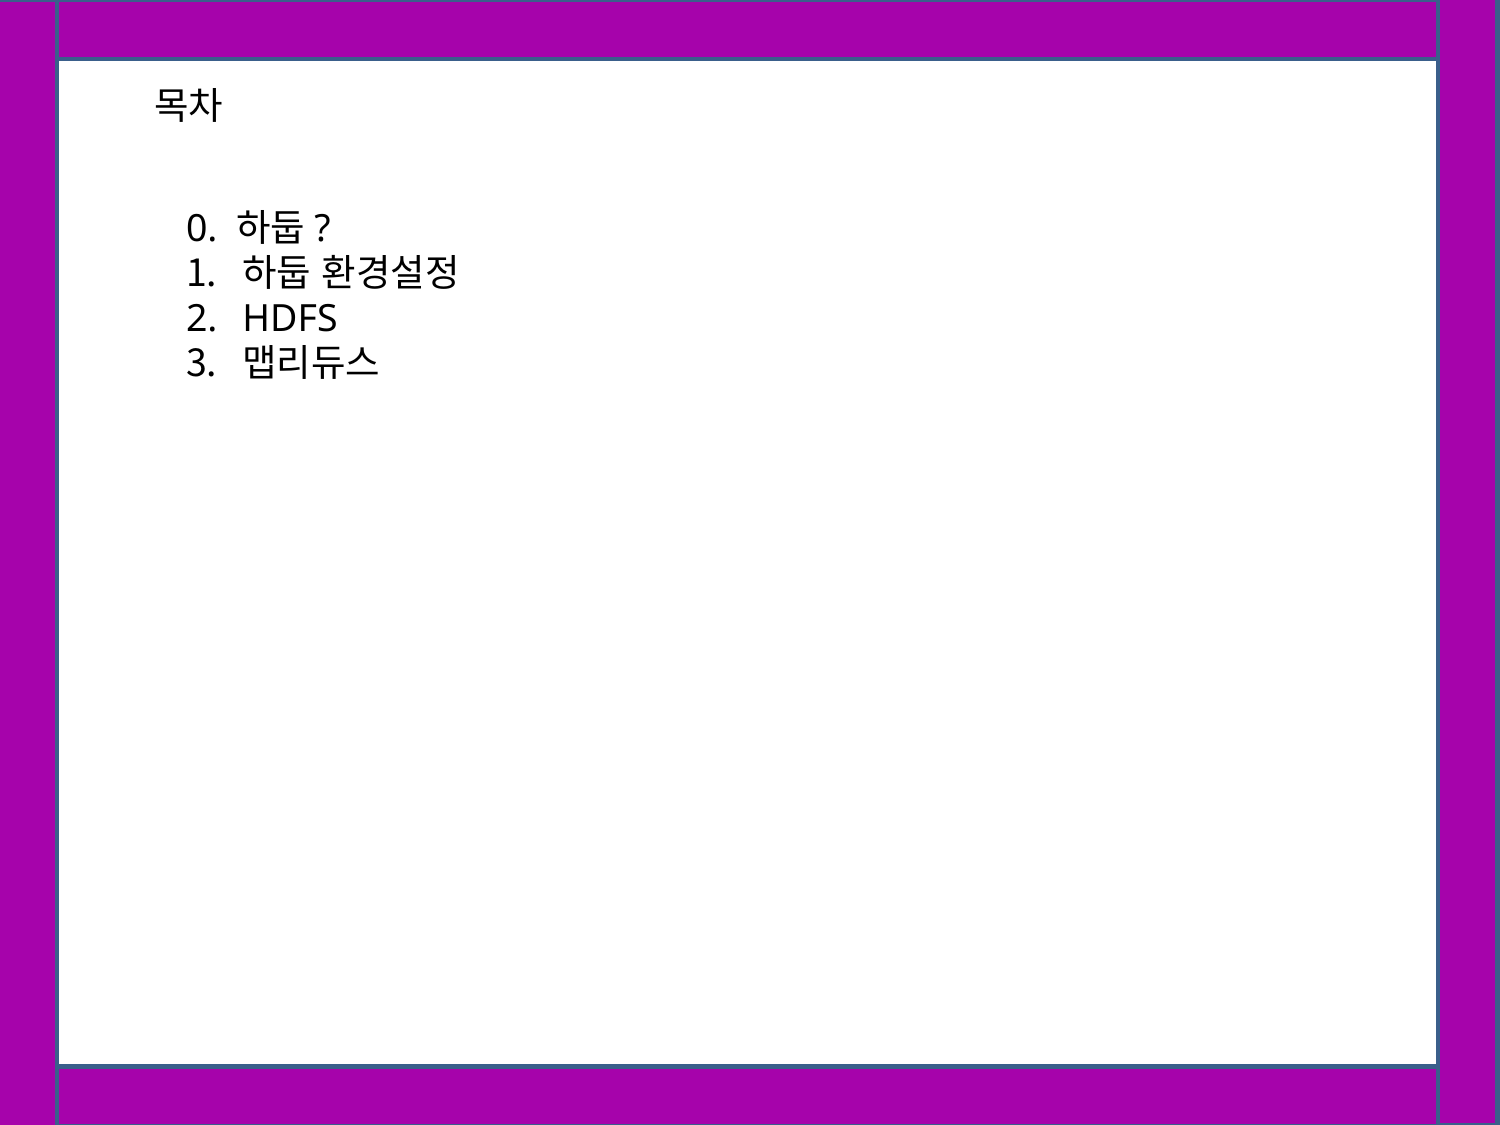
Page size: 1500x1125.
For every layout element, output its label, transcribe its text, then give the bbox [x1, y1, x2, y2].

text_box [59, 0, 1436, 61]
text_box 0. 하둡? 하둡 환경설정 HDFS 맵리듀스 [171, 196, 475, 392]
text_box 목차 [139, 74, 238, 135]
text_box [59, 1064, 1436, 1125]
text_box [1436, 0, 1500, 1125]
text_box [0, 0, 59, 1125]
